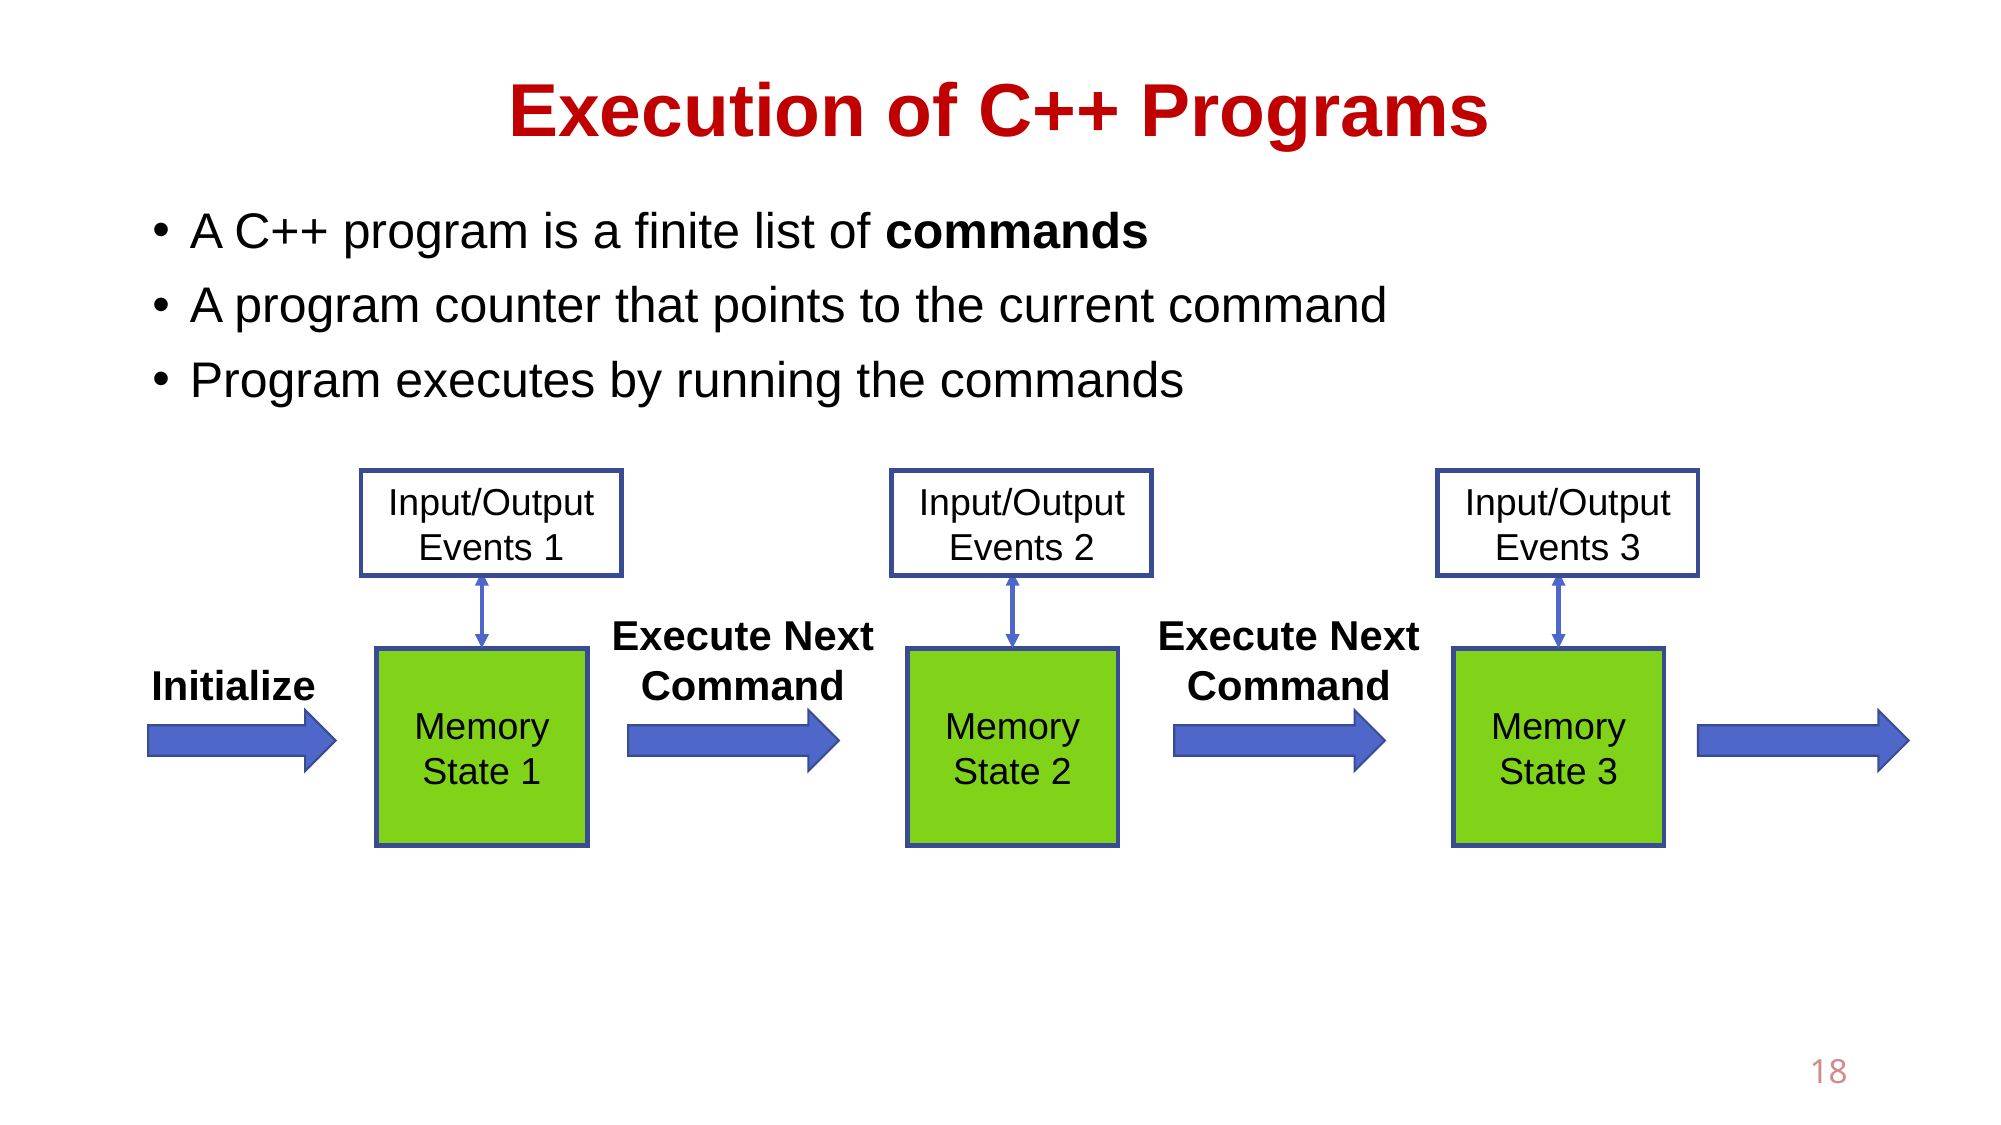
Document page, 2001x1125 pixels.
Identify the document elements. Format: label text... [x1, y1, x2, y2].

text_box [147, 717, 338, 774]
text_box [1173, 716, 1387, 774]
text_box Input/Output Events 2 [891, 469, 1153, 577]
text_box Input/Output Events 3 [1437, 469, 1699, 577]
text_box [1696, 707, 1911, 774]
text_box Initialize [136, 651, 430, 717]
text_box Execute Next Command [1142, 601, 1436, 716]
text_box [627, 716, 841, 774]
text_box Memory State 1 [376, 647, 588, 847]
text_box Memory State 3 [1452, 647, 1665, 847]
text_box Execute Next Command [596, 601, 890, 716]
text_box Memory State 2 [906, 647, 1119, 847]
title Execution of C++ Programs [137, 59, 1863, 166]
list A C++ program is a finite list of commands A program counter that points to the current command Program executes by running the commands [137, 197, 1863, 1025]
text_box Input/Output Events 1 [360, 469, 622, 577]
slide_number 18 [1412, 1042, 1863, 1103]
